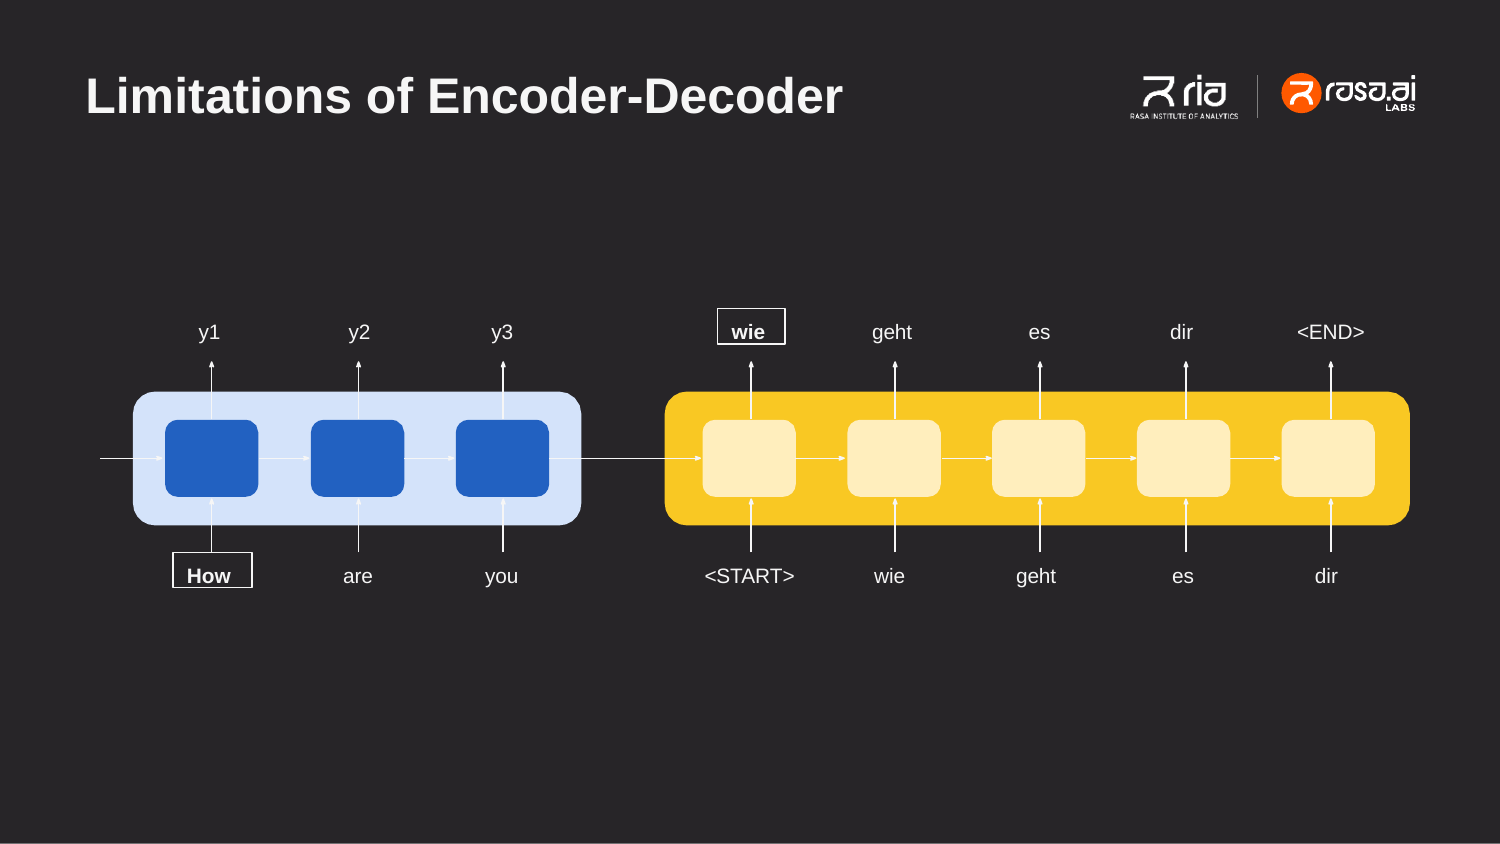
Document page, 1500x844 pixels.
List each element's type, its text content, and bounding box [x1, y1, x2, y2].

text_box es [1170, 561, 1198, 588]
text_box <START> [702, 561, 800, 588]
text_box wie [872, 561, 911, 588]
title Limitations of Encoder-Decoder [83, 61, 1062, 205]
text_box es [1026, 316, 1054, 344]
text_box wie [717, 308, 786, 344]
text_box y2 [346, 316, 375, 344]
text_box [1380, 391, 1410, 526]
text_box geht [1014, 561, 1063, 588]
text_box dir [1312, 561, 1343, 588]
text_box <END> [1295, 316, 1370, 344]
text_box dir [1168, 316, 1198, 344]
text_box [100, 360, 1376, 553]
text_box How [172, 561, 253, 588]
text_box geht [870, 316, 919, 344]
picture [1122, 66, 1246, 127]
text_box are [341, 561, 377, 588]
text_box y3 [489, 316, 519, 344]
text_box y1 [196, 316, 222, 344]
text_box you [482, 561, 523, 588]
